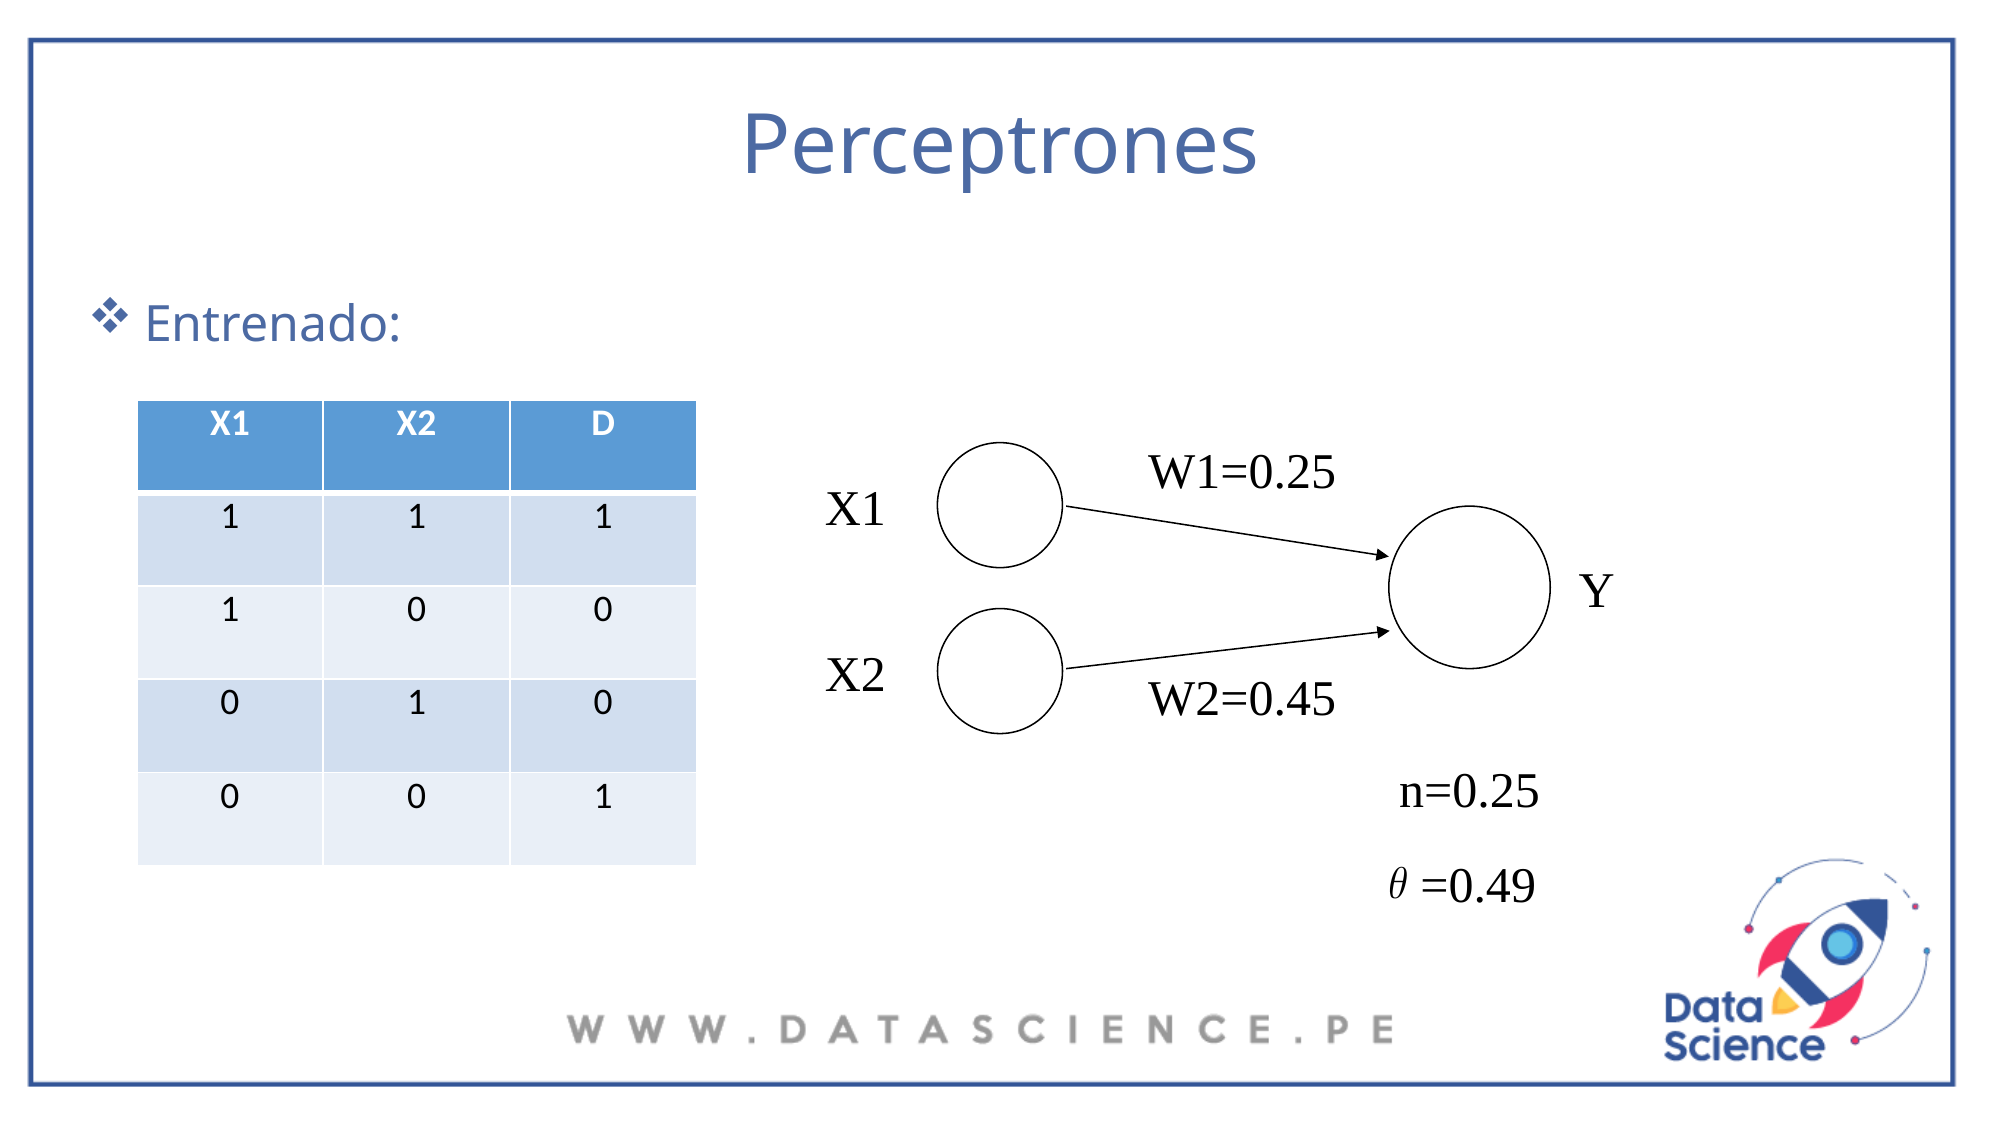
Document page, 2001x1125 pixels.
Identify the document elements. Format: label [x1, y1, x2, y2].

picture [0, 0, 1993, 1125]
text_box [1384, 855, 1417, 911]
